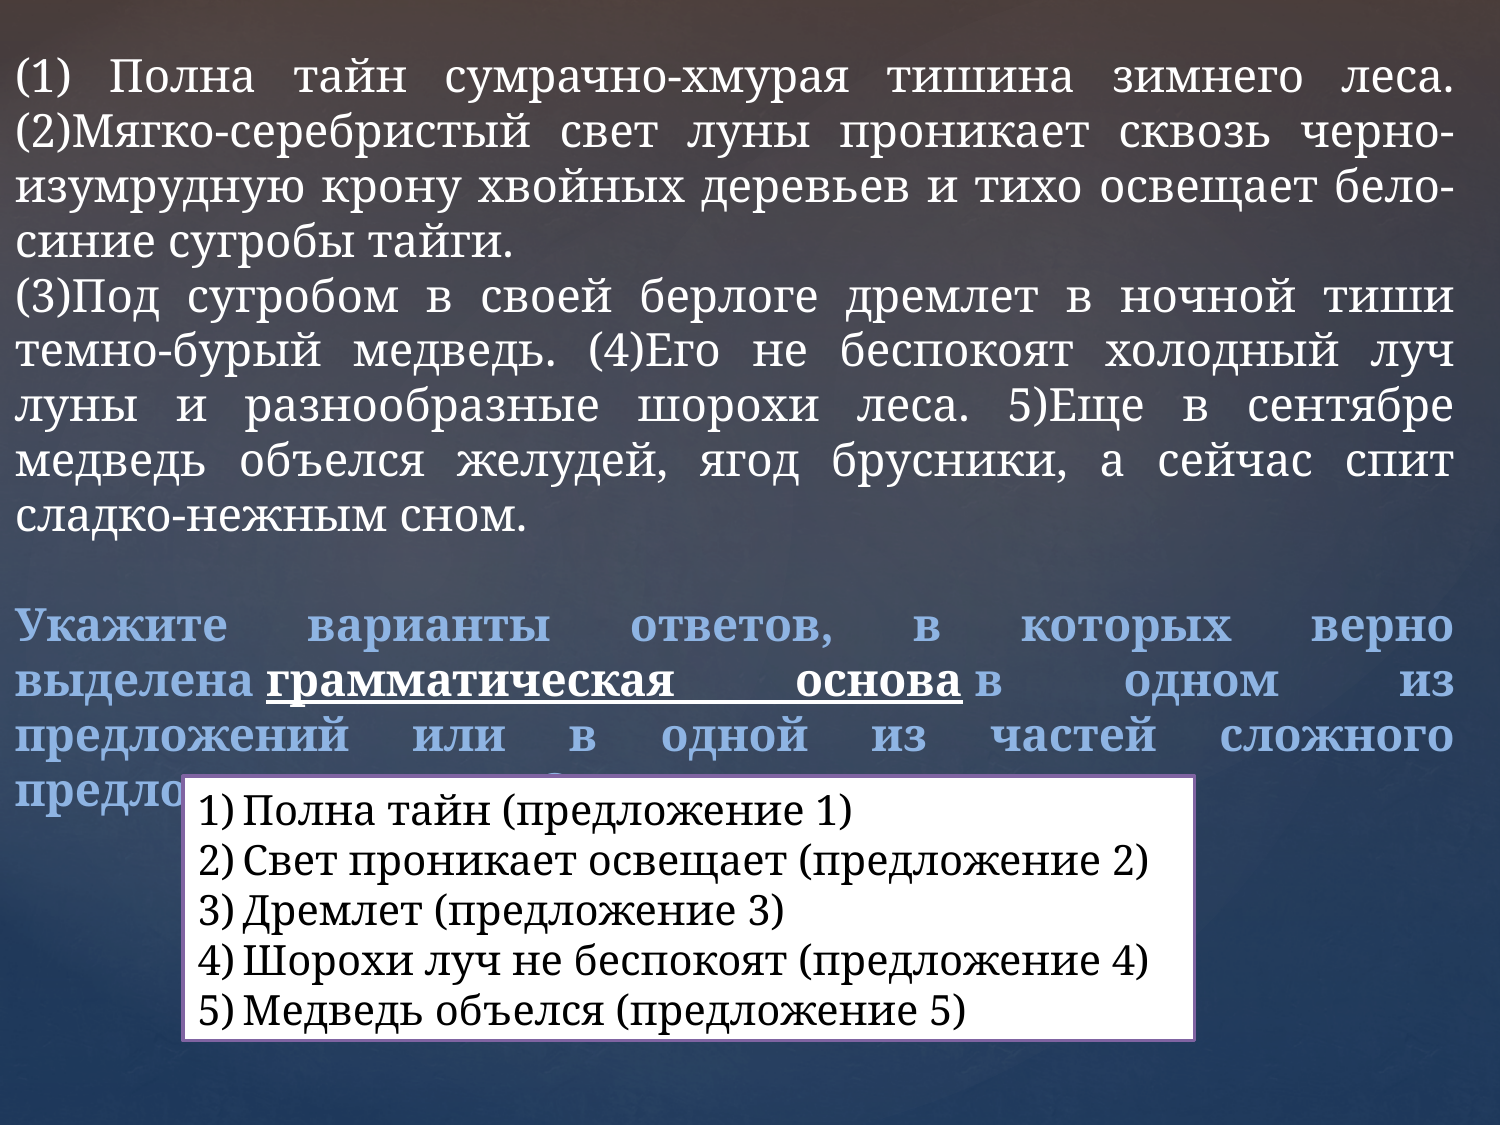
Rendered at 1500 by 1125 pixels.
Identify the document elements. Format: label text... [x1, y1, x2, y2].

text_box 1) Полна тайн (предложение 1) 2) Свет проникает освещает (предложение 2) 3) Дремлет (предложение 3) 4) Шорохи луч не беспокоят (предложение 4) 5) Медведь объелся (предложение 5) [181, 774, 1196, 1042]
text_box (1) Полна тайн сумрачно-хмурая тишина зимнего леса. (2)Мягко-серебристый свет луны проникает сквозь черно-изумрудную крону хвойных деревьев и тихо освещает бело-синие сугробы тайги. (3)Под сугробом в своей берлоге дремлет в ночной тиши темно-бурый медведь. (4)Его не беспокоят холодный луч луны и разнообразные шорохи леса. 5)Еще в сентябре медведь объелся желудей, ягод брусники, а сейчас спит сладко-нежным сном. Укажите варианты ответов, в которых верно выделена грамматическая основа в одном из предложений или в одной из частей сложного предложения текста. Запишите номера ответов. [0, 38, 1471, 824]
